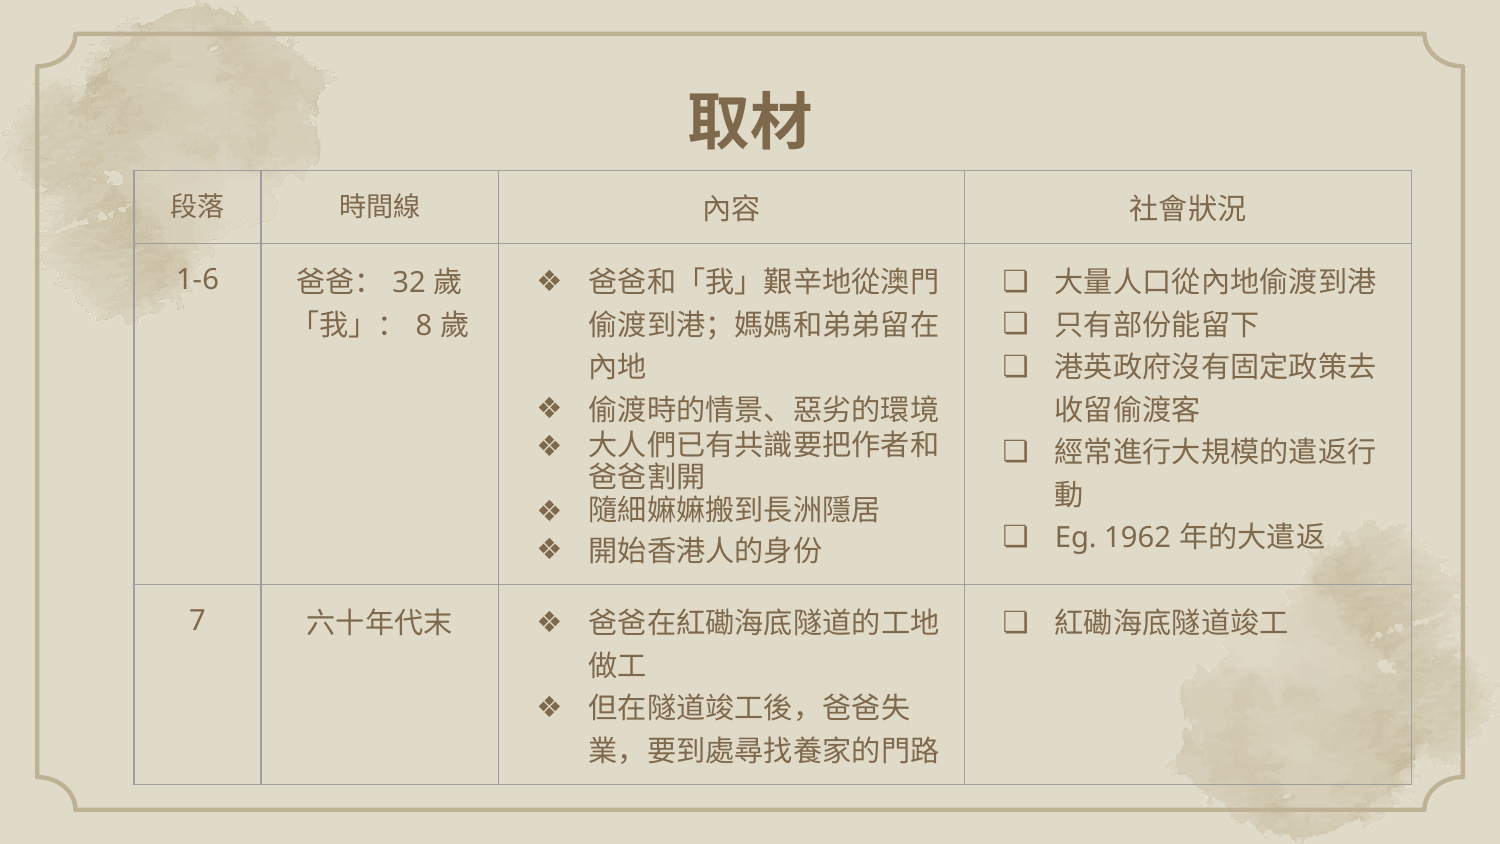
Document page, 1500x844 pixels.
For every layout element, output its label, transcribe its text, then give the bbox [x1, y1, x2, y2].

table_cell 1-6 [135, 244, 260, 584]
table_cell 爸爸：32歲 「我」：8歲 [262, 244, 498, 584]
table_cell 爸爸在紅磡海底隧道的工地做工 但在隧道竣工後，爸爸失業，要到處尋找養家的門路 [499, 585, 964, 784]
table_header 段落 [135, 171, 260, 243]
table_header 社會狀況 [965, 171, 1411, 243]
table_cell 大量人口從內地偷渡到港 只有部份能留下 港英政府沒有固定政策去收留偷渡客 經常進行大規模的遣返行動 Eg. 1962年的大遣返 [965, 244, 1411, 584]
table_cell 六十年代末 [262, 585, 498, 784]
table_header 時間線 [262, 171, 498, 243]
table_cell 爸爸和「我」艱辛地從澳門偷渡到港；媽媽和弟弟留在內地 偷渡時的情景、惡劣的環境 大人們已有共識要把作者和爸爸割開 隨細嫲嫲搬到長洲隱居 開始香港人的身份 [499, 244, 964, 584]
table_cell 7 [135, 585, 260, 784]
title 取材 [117, 89, 1383, 150]
table_cell 紅磡海底隧道竣工 [965, 585, 1411, 784]
table_header 內容 [499, 171, 964, 243]
